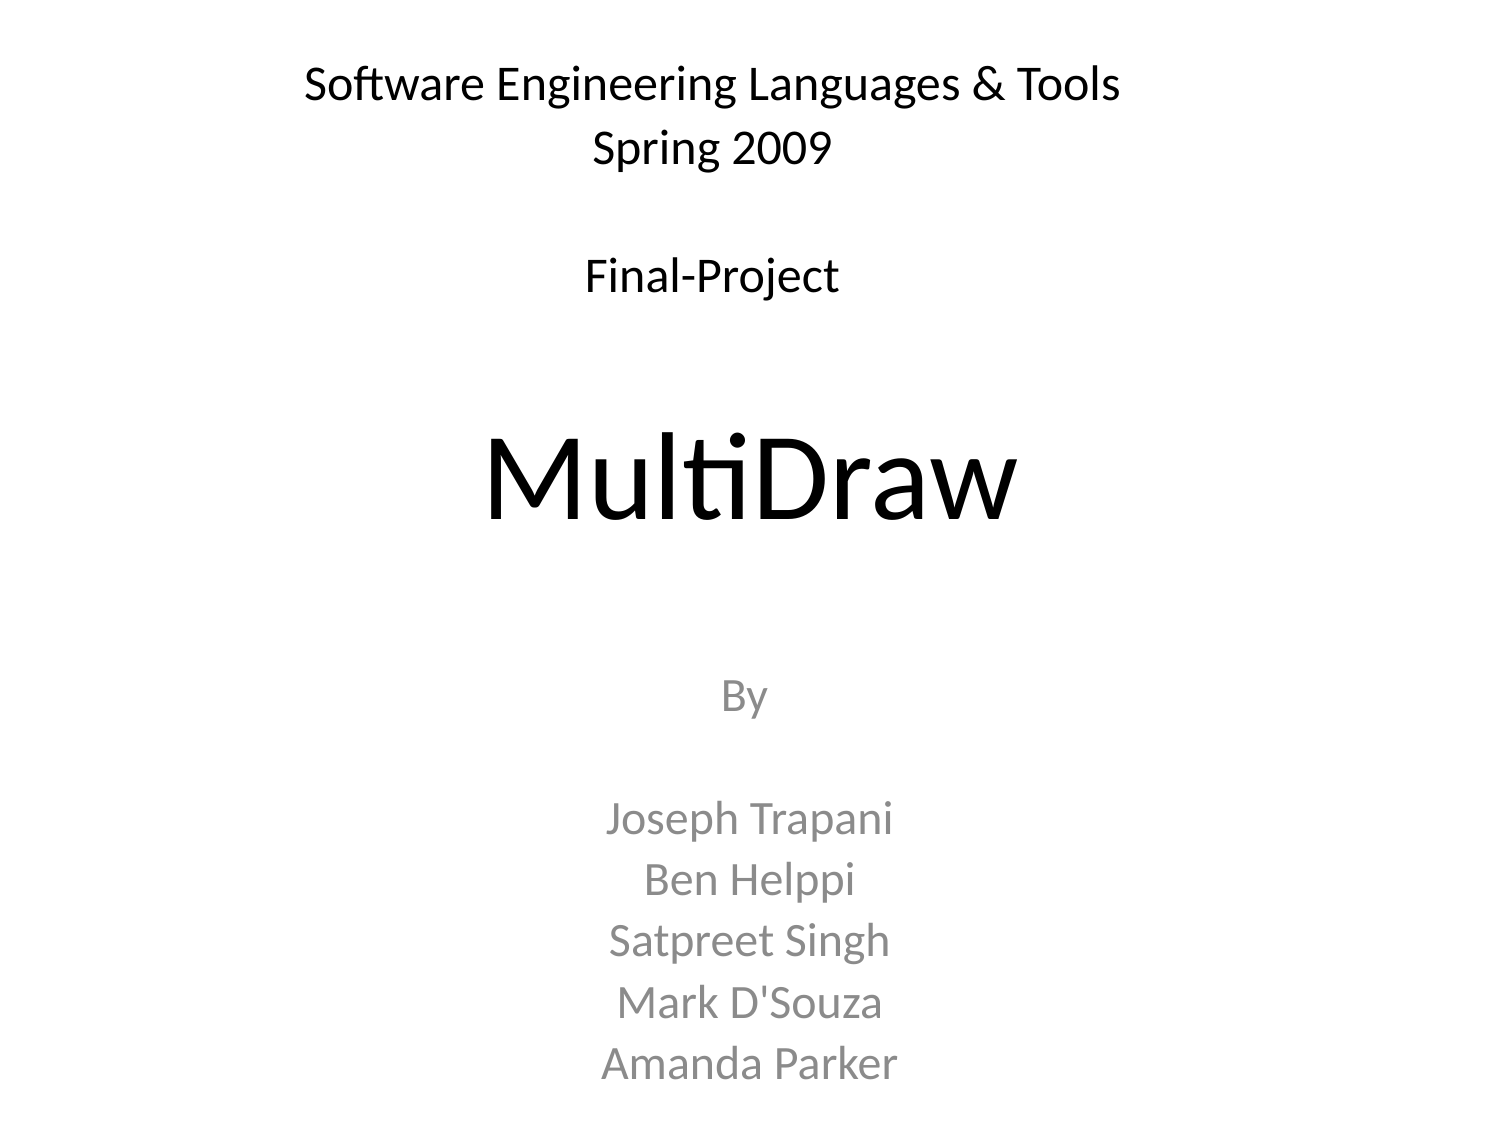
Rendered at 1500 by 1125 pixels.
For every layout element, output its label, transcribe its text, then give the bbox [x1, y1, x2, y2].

title MultiDraw [112, 349, 1388, 591]
text_box Software Engineering Languages & Tools Spring 2009 Final-Project [187, 49, 1238, 338]
subtitle By Joseph Trapani Ben Helppi Satpreet Singh Mark D'Souza Amanda Parker [225, 662, 1275, 1100]
